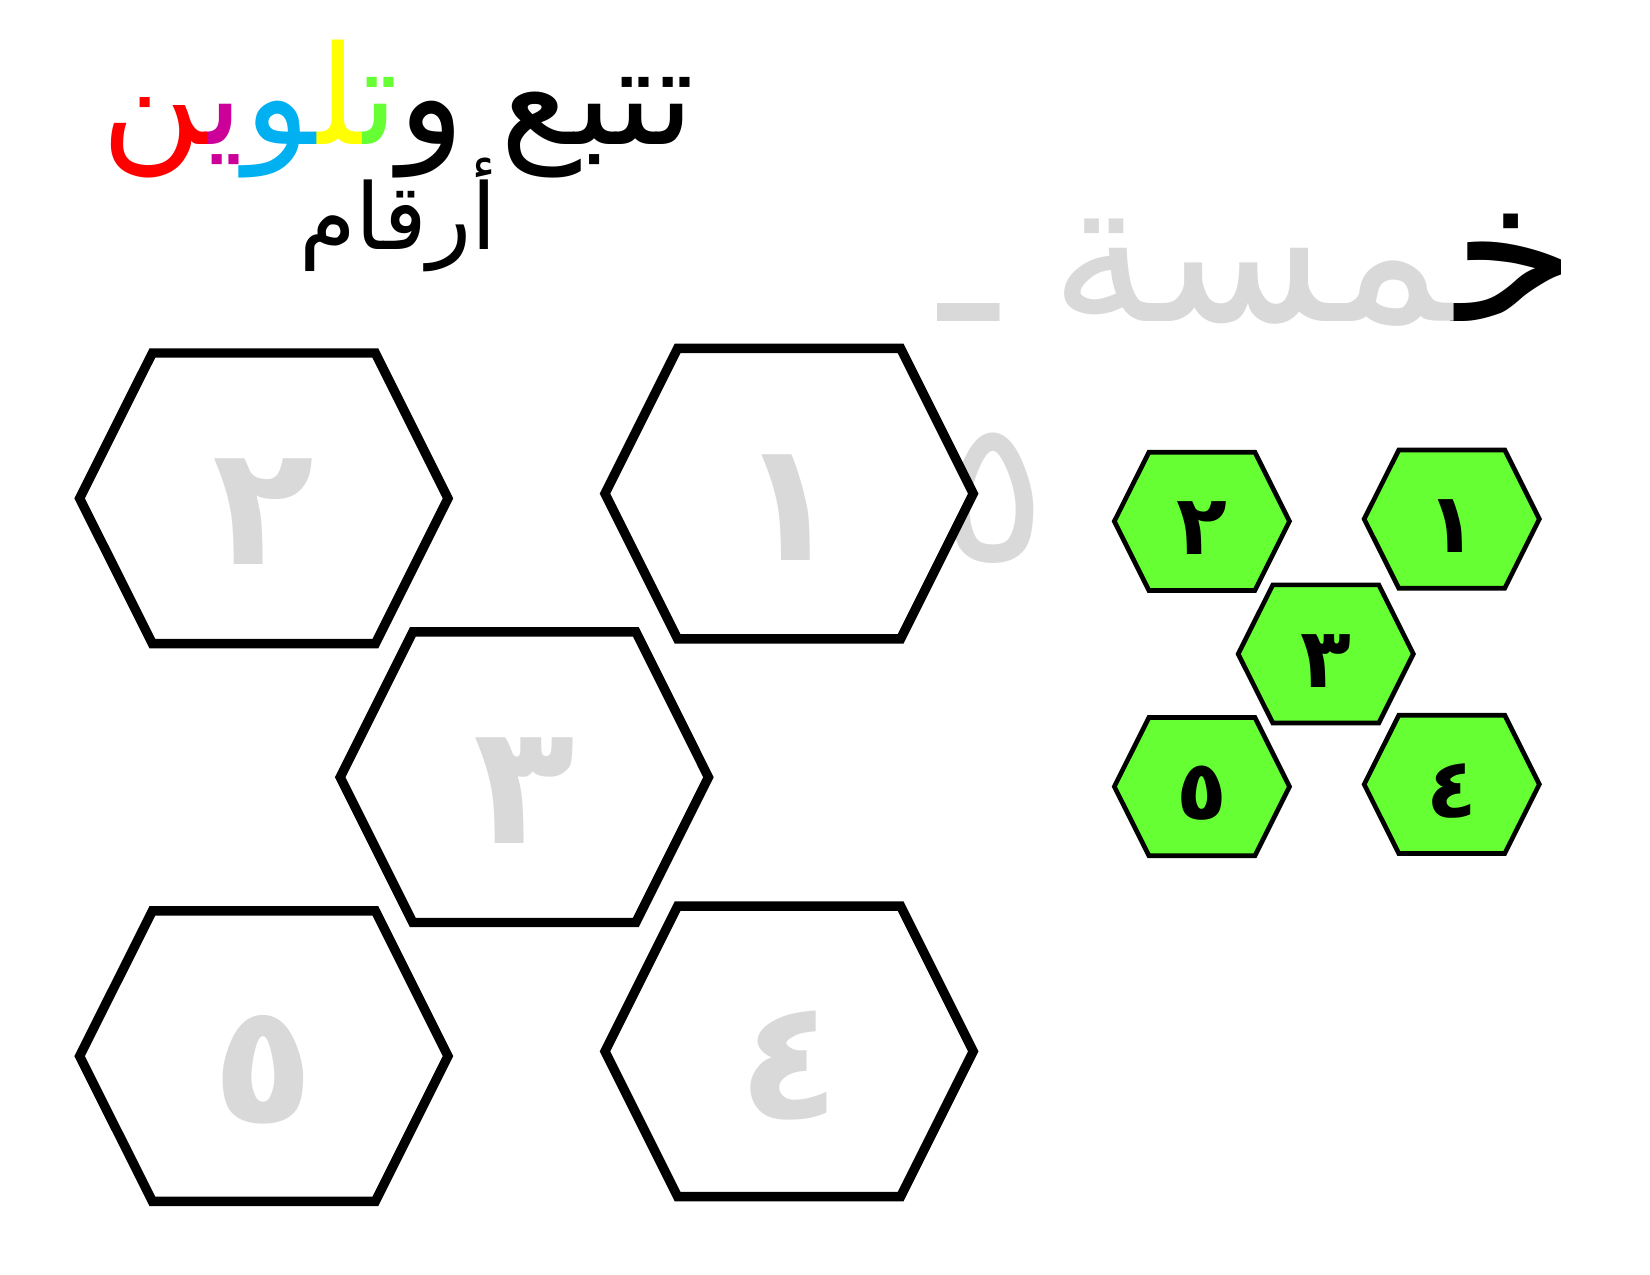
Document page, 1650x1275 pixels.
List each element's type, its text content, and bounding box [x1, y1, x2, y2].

text_box أرقام [14, 150, 783, 276]
text_box تتبع وتلوين [0, 0, 812, 180]
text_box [1114, 449, 1540, 856]
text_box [79, 348, 974, 1202]
text_box خمسة ـ ٥ [925, 113, 1650, 609]
